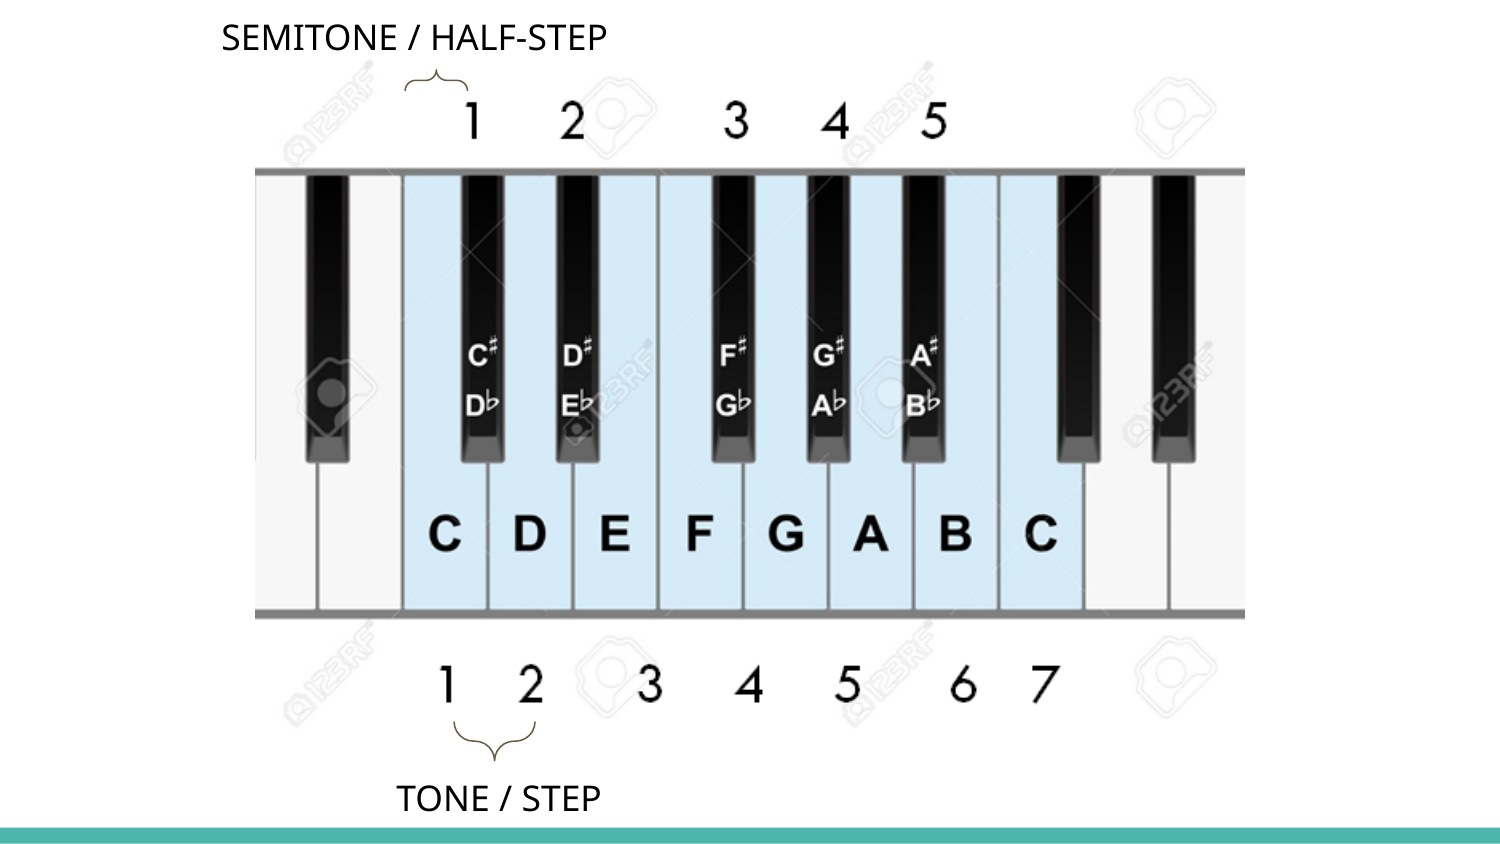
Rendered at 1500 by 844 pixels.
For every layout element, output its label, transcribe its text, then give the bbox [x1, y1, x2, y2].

text_box TONE / STEP [381, 797, 668, 834]
picture [255, 37, 1245, 789]
text_box SEMITONE / HALF-STEP [206, 0, 667, 73]
